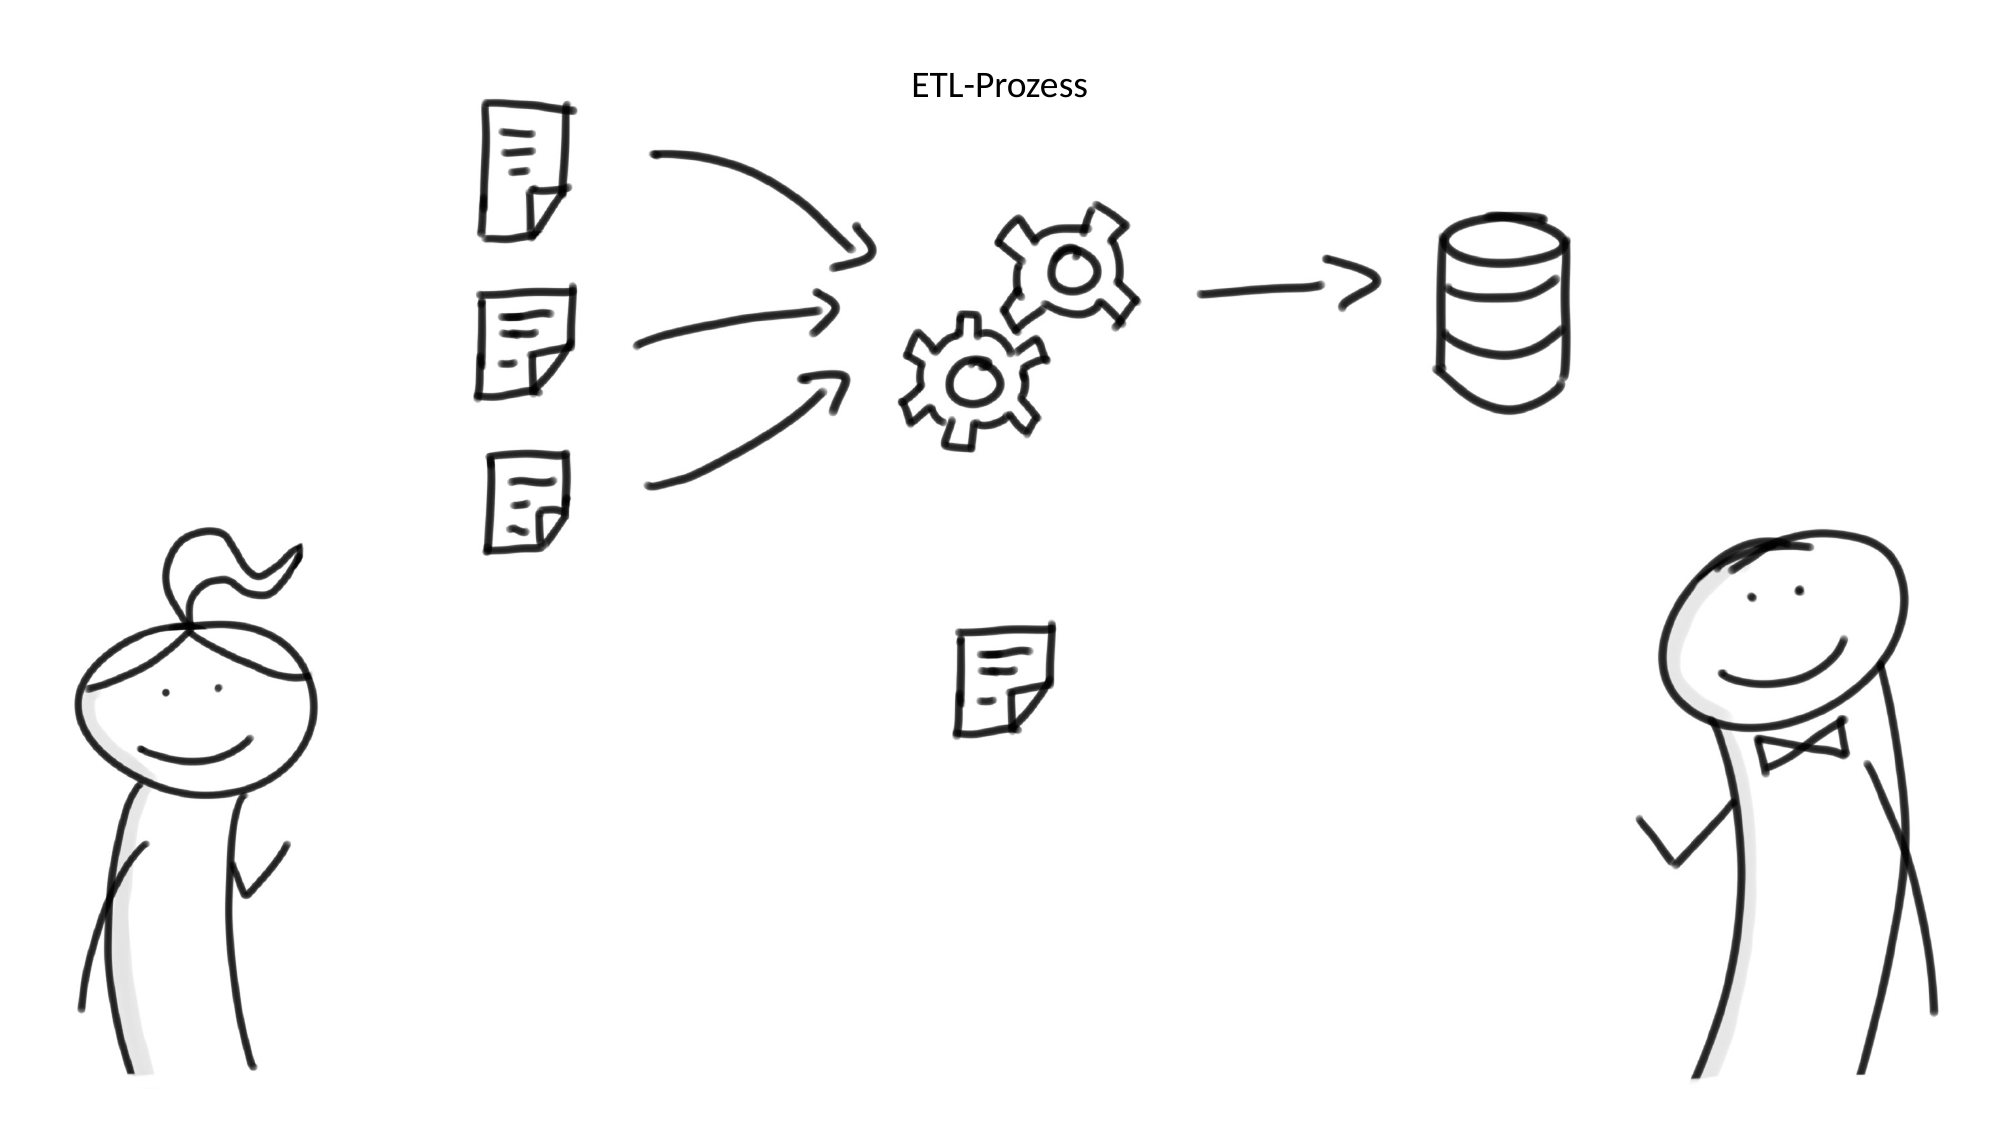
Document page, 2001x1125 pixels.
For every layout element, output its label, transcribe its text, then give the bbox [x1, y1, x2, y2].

picture [620, 125, 1153, 510]
picture [1179, 230, 1395, 346]
picture [58, 524, 326, 1089]
picture [1415, 191, 1598, 435]
picture [937, 599, 1075, 759]
picture [1622, 519, 1964, 1091]
text_box ETL-Prozess [605, 53, 1395, 113]
picture [458, 83, 595, 578]
